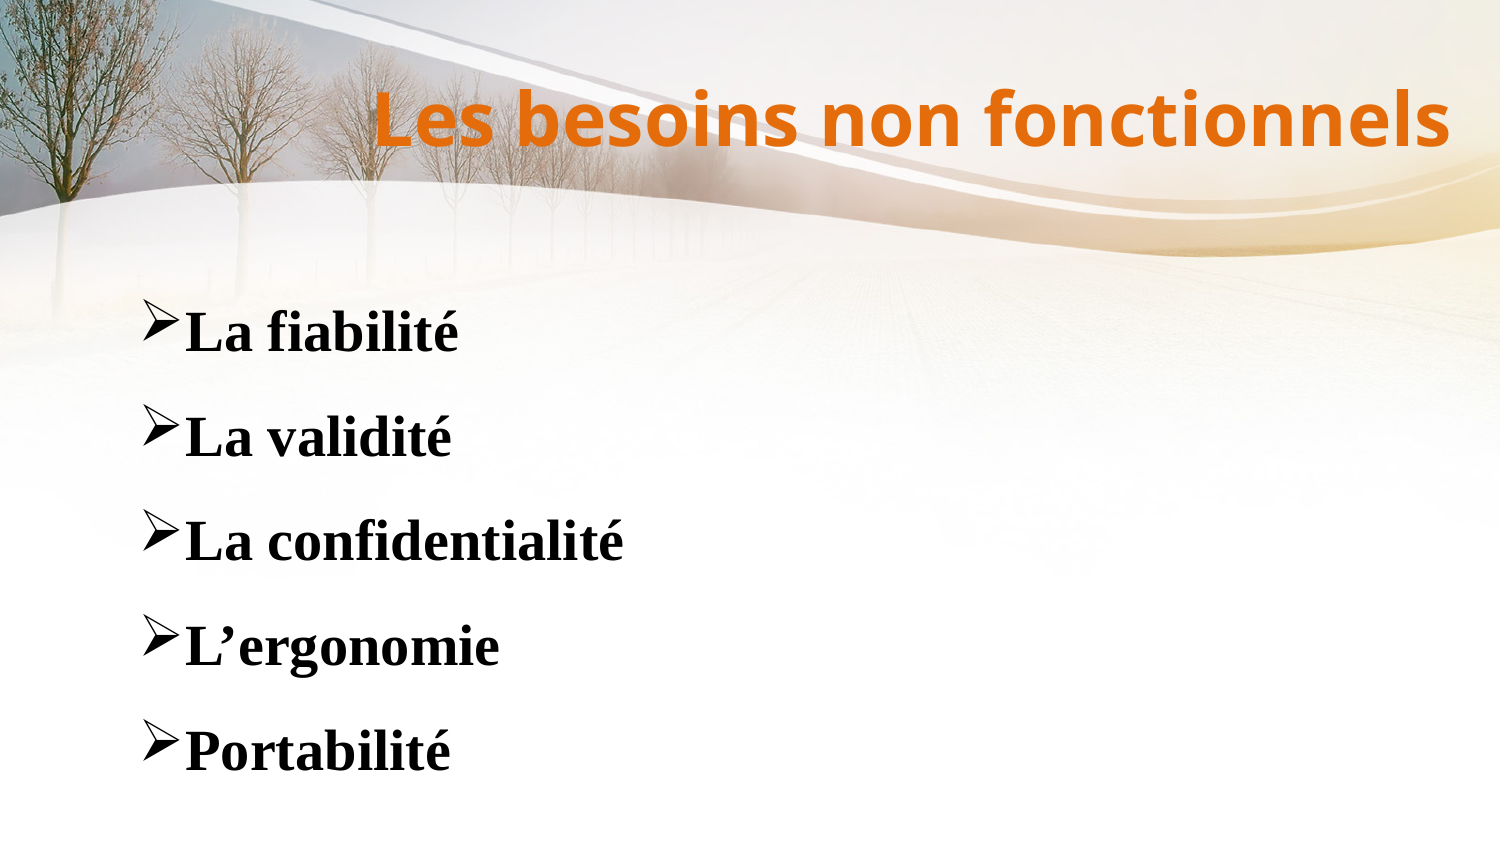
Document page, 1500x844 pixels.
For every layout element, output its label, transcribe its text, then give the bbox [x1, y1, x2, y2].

title Les besoins non fonctionnels [349, 46, 1476, 187]
picture [0, 0, 1500, 844]
text_box La fiabilité La validité La confidentialité L’ergonomie Portabilité [123, 271, 874, 790]
